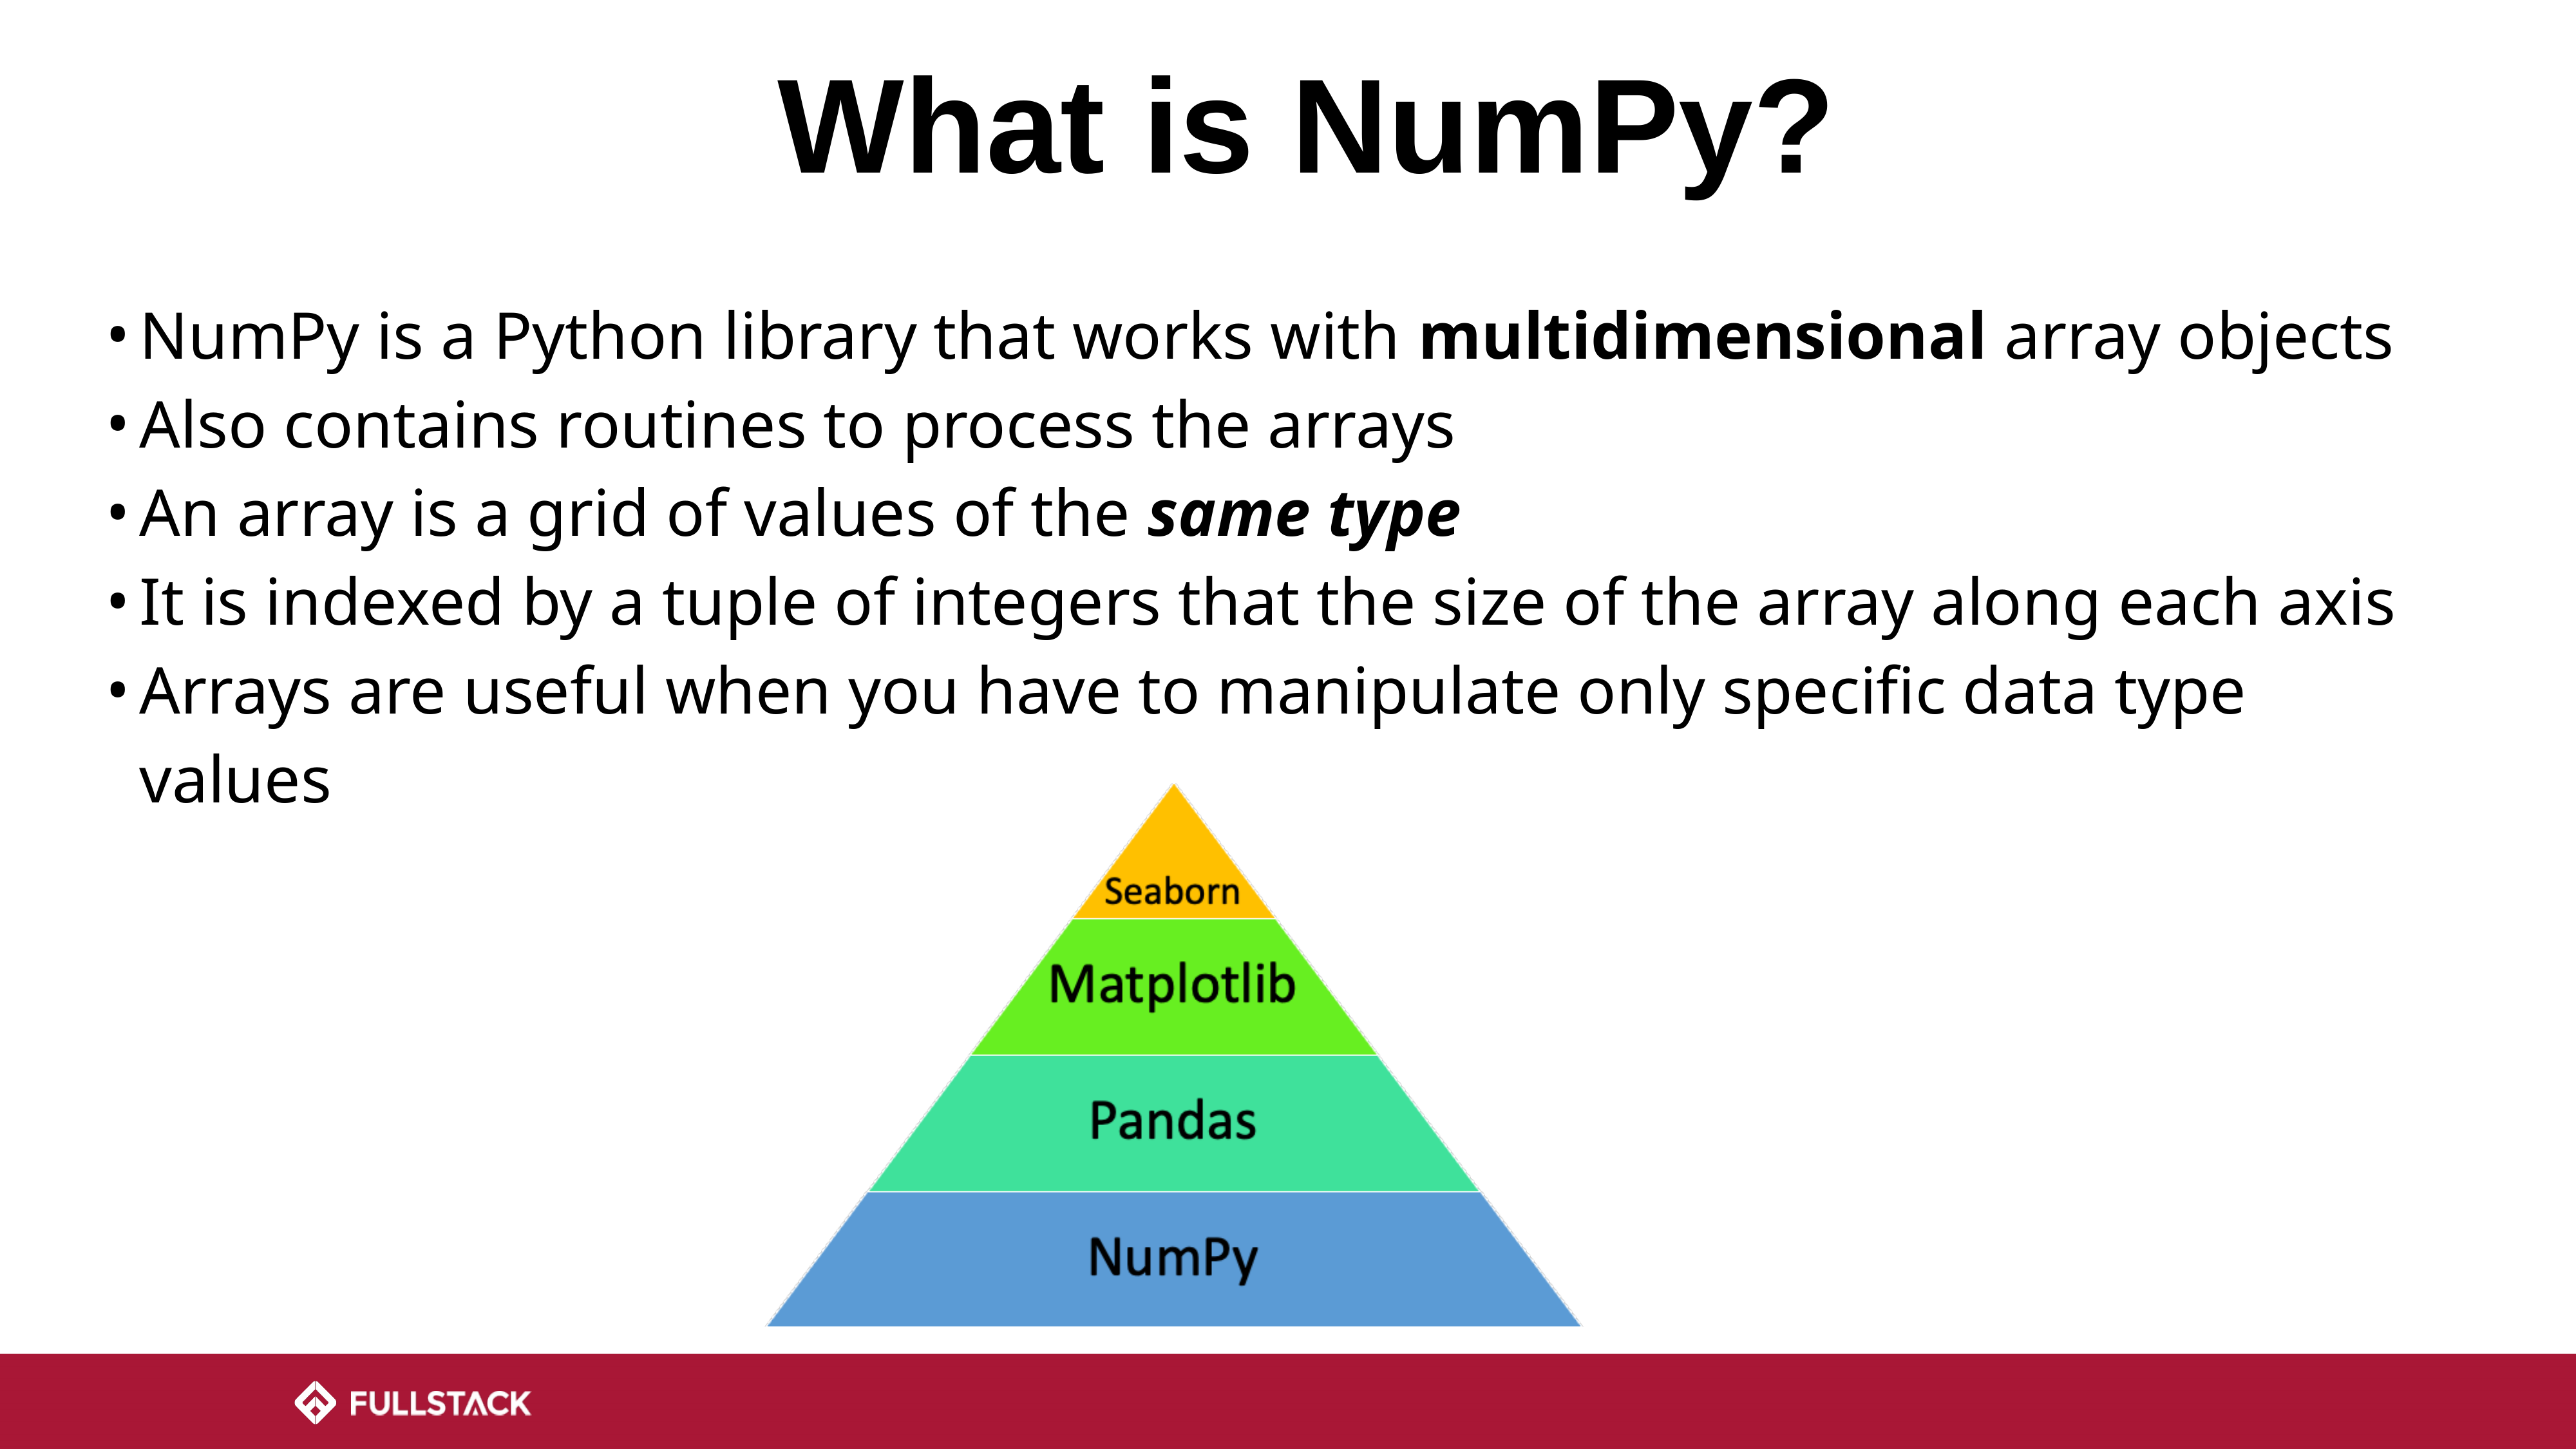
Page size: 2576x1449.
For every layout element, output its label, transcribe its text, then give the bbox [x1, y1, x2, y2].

title What is NumPy? [206, 4, 2407, 234]
picture [764, 783, 1584, 1329]
picture [0, 1354, 2576, 1449]
text_box NumPy is a Python library that works with multidimensional array objects Also contains routines to process the arrays An array is a grid of values of the same type It is indexed by a tuple of integers that the size of the array along each axis Arrays are useful when you have to manipulate only specific data type values [86, 278, 2420, 847]
